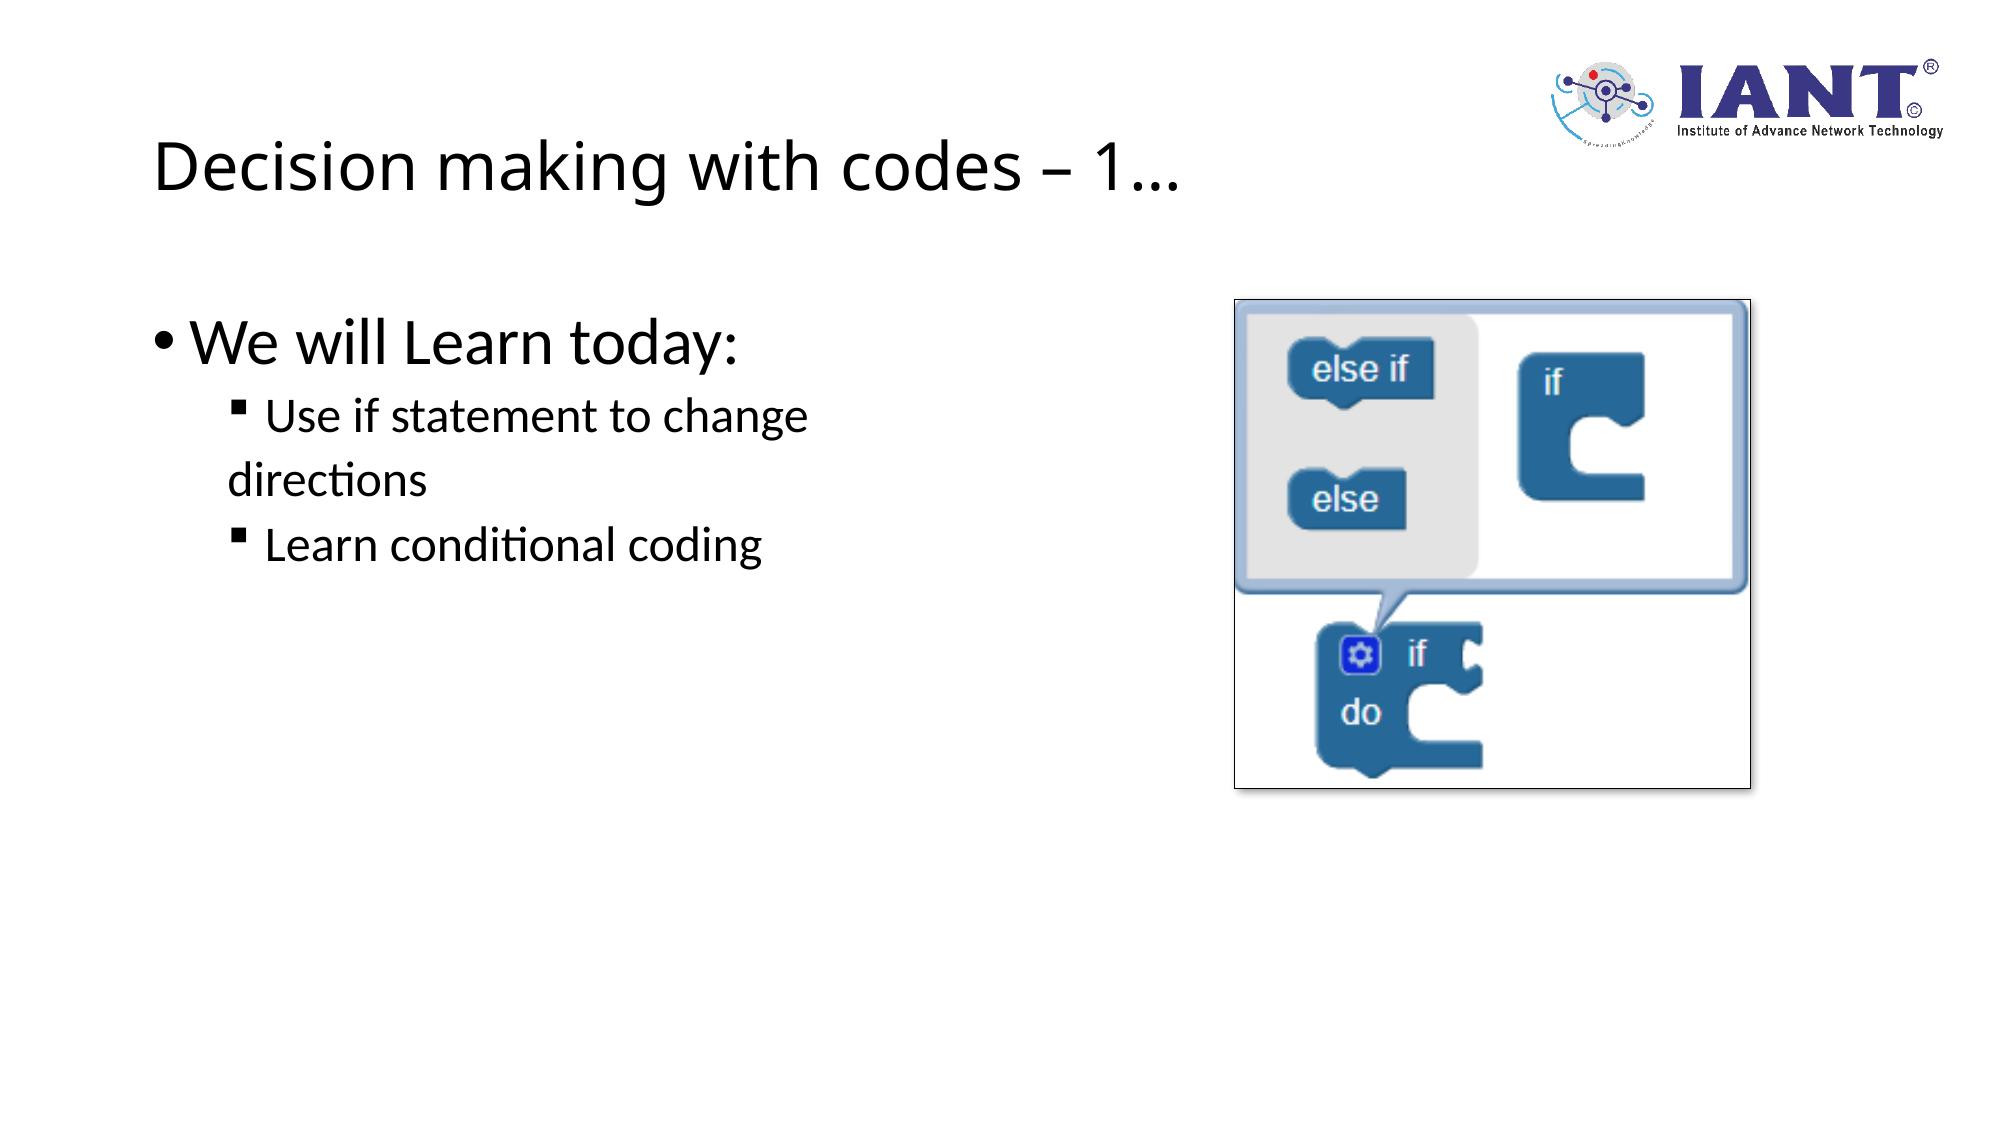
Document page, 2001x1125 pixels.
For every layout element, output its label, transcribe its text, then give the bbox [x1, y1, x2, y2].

picture [1234, 299, 1751, 789]
title Decision making with codes – 1… [137, 59, 1863, 278]
list We will Learn today: Use if statement to change directions Learn conditional coding [137, 299, 1070, 933]
picture [1529, 37, 1972, 158]
